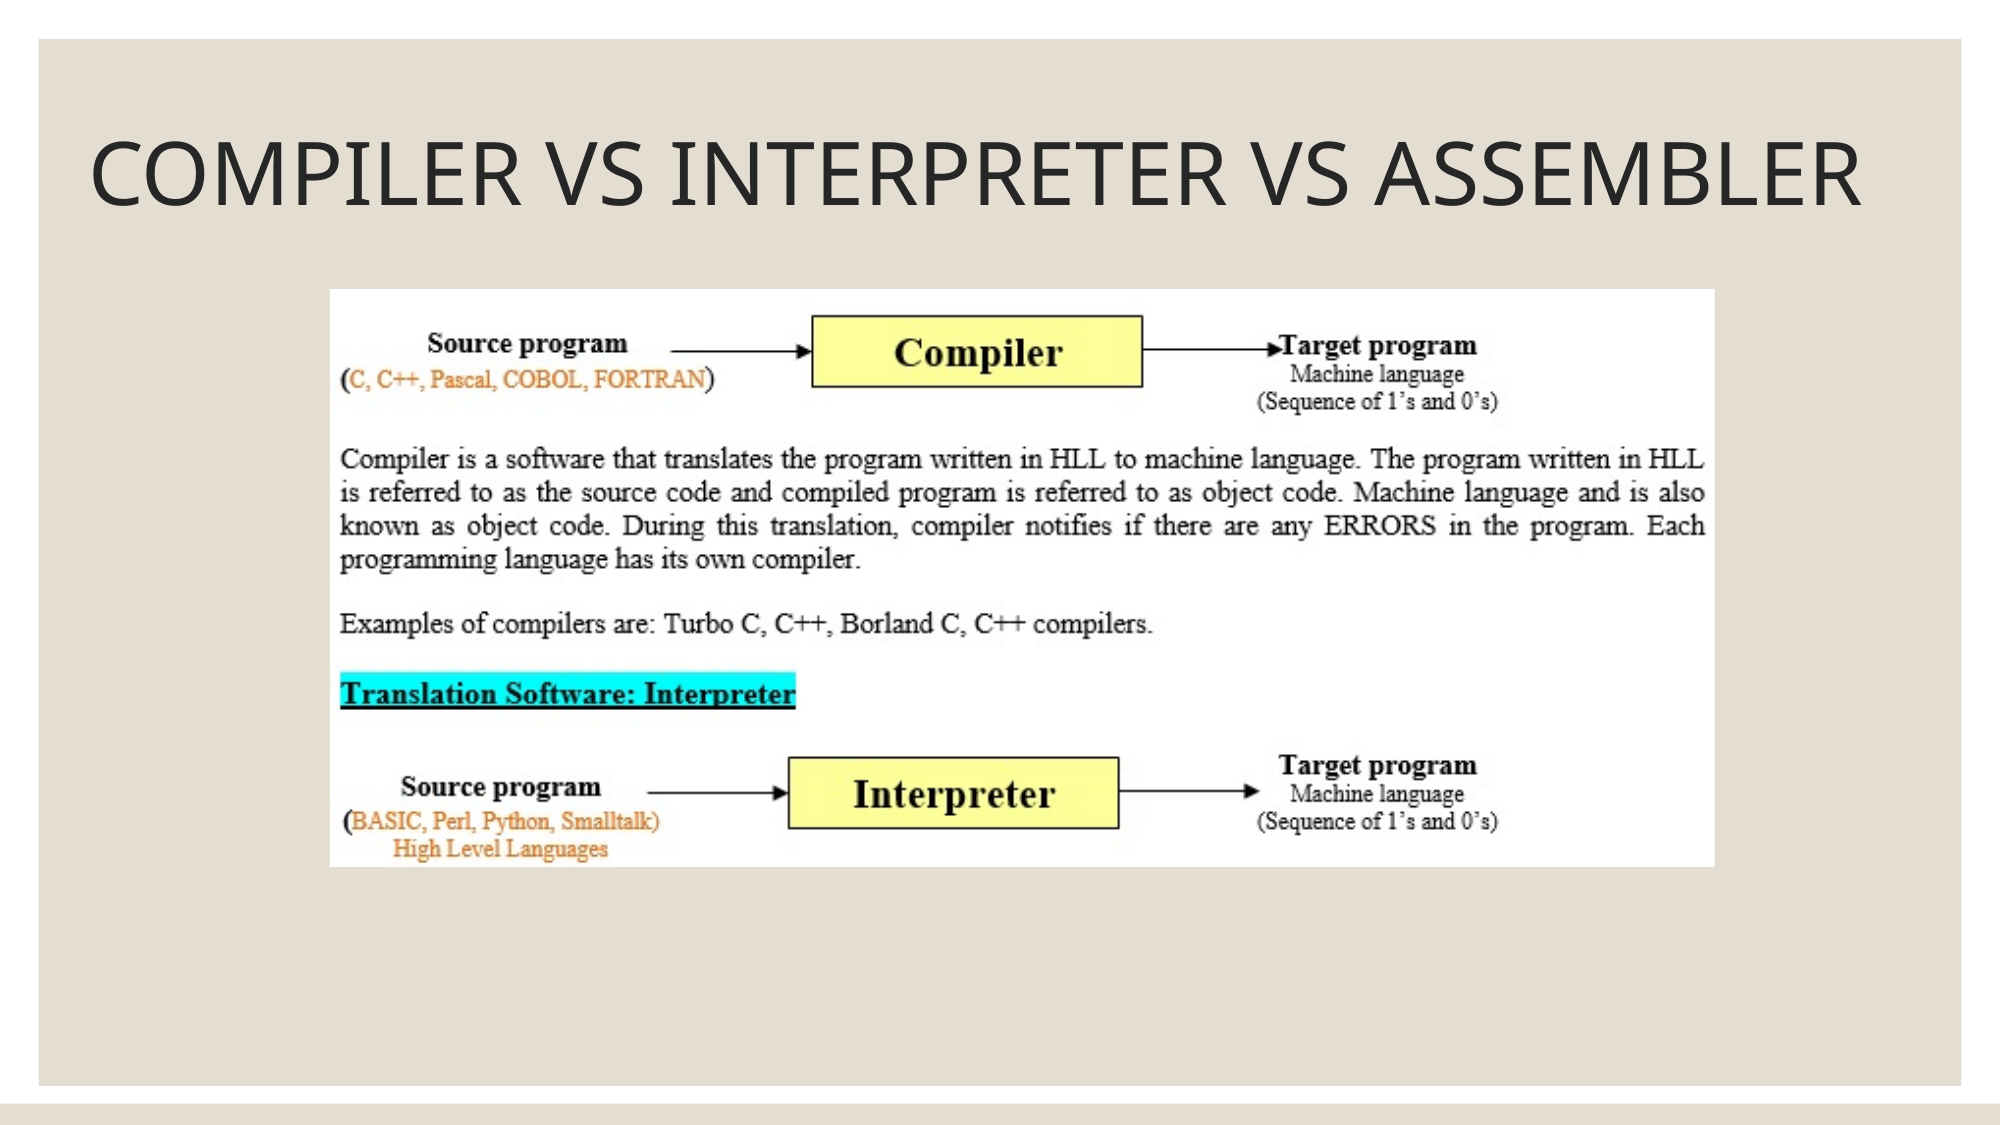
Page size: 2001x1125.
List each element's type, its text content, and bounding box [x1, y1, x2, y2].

picture [329, 289, 1715, 868]
title COMPILER VS INTERPRETER VS ASSEMBLER [68, 97, 1932, 232]
